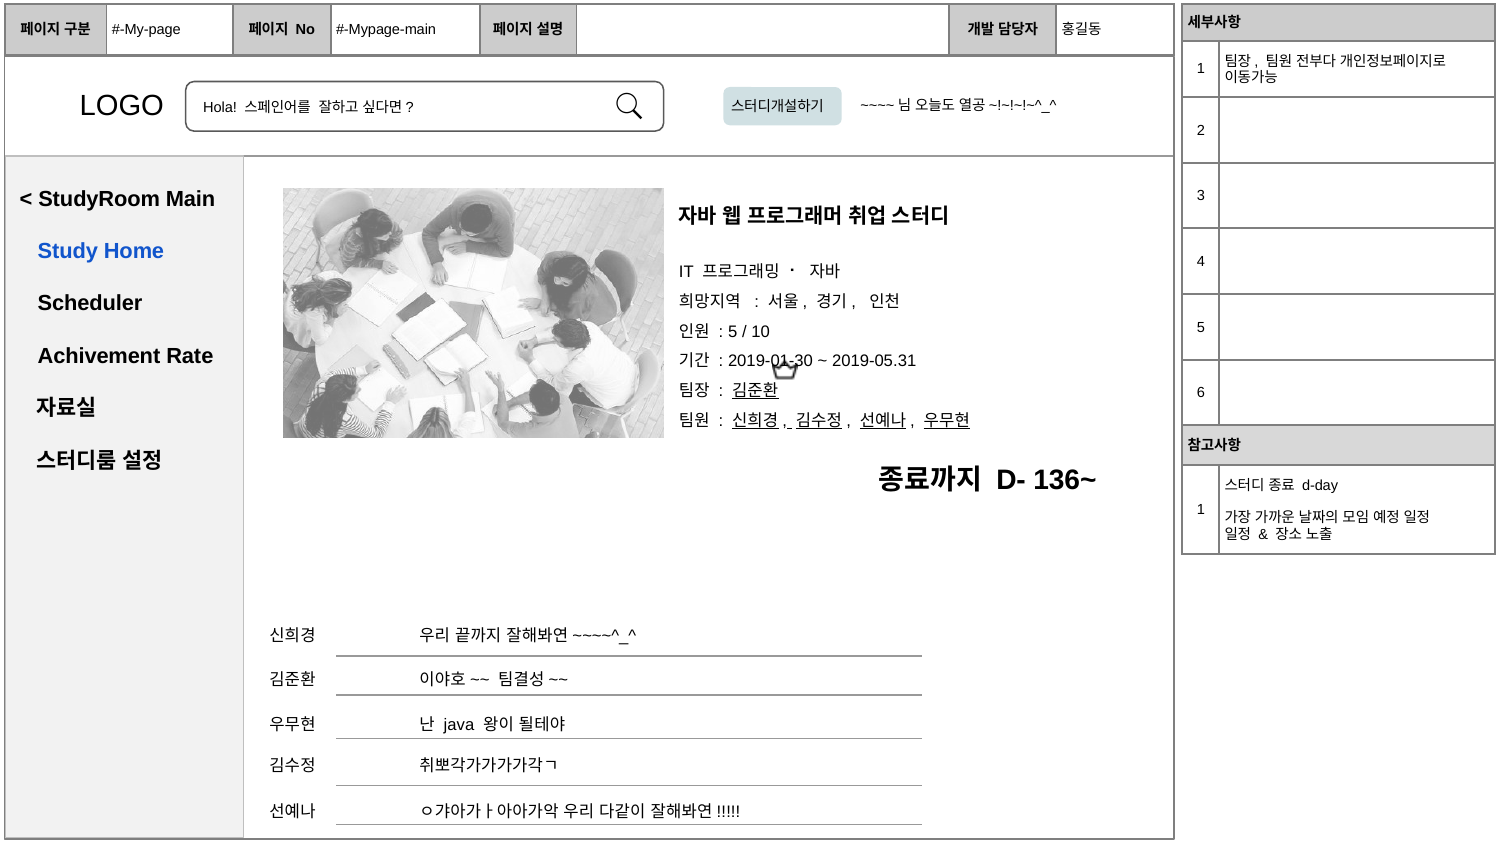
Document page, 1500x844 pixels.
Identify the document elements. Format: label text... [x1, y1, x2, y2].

table_header 페이지 No [234, 5, 330, 54]
table_header 페이지 설명 [481, 5, 576, 54]
text_box 선예나 ㅇ갸아가ㅏ아아가악 우리 다같이 잘해봐연!!!!! [254, 785, 856, 830]
table_header 홍길동 [1057, 5, 1173, 54]
table_cell 1 [1183, 466, 1218, 553]
table_cell 1 [1183, 42, 1218, 96]
text_box < StudyRoom Main Study Home Scheduler Achivement Rate 자료실 스터디룸 설정 [4, 169, 270, 524]
table_header 페이지 구분 [6, 5, 106, 54]
table_cell 팀장, 팀원 전부다 개인정보페이지로 이동가능 [1220, 42, 1494, 96]
table_cell [1220, 295, 1494, 359]
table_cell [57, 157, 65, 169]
text_box 자바 웹 프로그래머 취업 스터디 IT 프로그래밍 ⠂ 자바 희망지역 : 서울, 경기, 인천 인원 : 5 / 10 기간 : 2019-01-30 ~ 2019-05.31 팀장 : 김준환 팀원 : 신희경, 김수정, 선예나, 우무현 [665, 188, 1093, 438]
table_cell [1220, 164, 1494, 227]
table_cell [1220, 98, 1494, 162]
text_box [5, 524, 244, 838]
text_box 김수정 취뽀각가가가가각ㄱ [254, 740, 856, 784]
table_header 세부사항 [1183, 5, 1494, 40]
table_cell 2 [1183, 98, 1218, 162]
text_box ~~~~님 오늘도 열공~!~!~!~^_^ [864, 80, 1104, 138]
table_header #-My-page [107, 5, 232, 54]
picture [772, 357, 799, 383]
text_box 종료까지 D- 136~ [863, 446, 1136, 495]
table_cell [1220, 229, 1494, 293]
table_header 개발 담당자 [950, 5, 1055, 54]
table_cell 6 [1183, 361, 1218, 424]
table_cell [1220, 361, 1494, 424]
picture [283, 187, 665, 438]
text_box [64, 71, 859, 165]
text_box 신희경 우리 끝까지 잘해봐연~~~~^_^ [254, 609, 856, 653]
table_header [577, 5, 948, 54]
table_cell 5 [1183, 295, 1218, 359]
table_cell 3 [1183, 164, 1218, 227]
table_header #-Mypage-main [332, 5, 479, 54]
table_cell 참고사항 [1183, 426, 1494, 464]
text_box [5, 155, 60, 169]
text_box 우무현 난 java 왕이 될테야 [254, 699, 856, 740]
table_cell 스터디 종료 d-day 가장 가까운 날짜의 모임 예정 일정 일정 & 장소 노출 [1220, 466, 1494, 553]
text_box 김준환 이야호~~ 팀결성~~ [254, 653, 856, 698]
table_cell 4 [1183, 229, 1218, 293]
